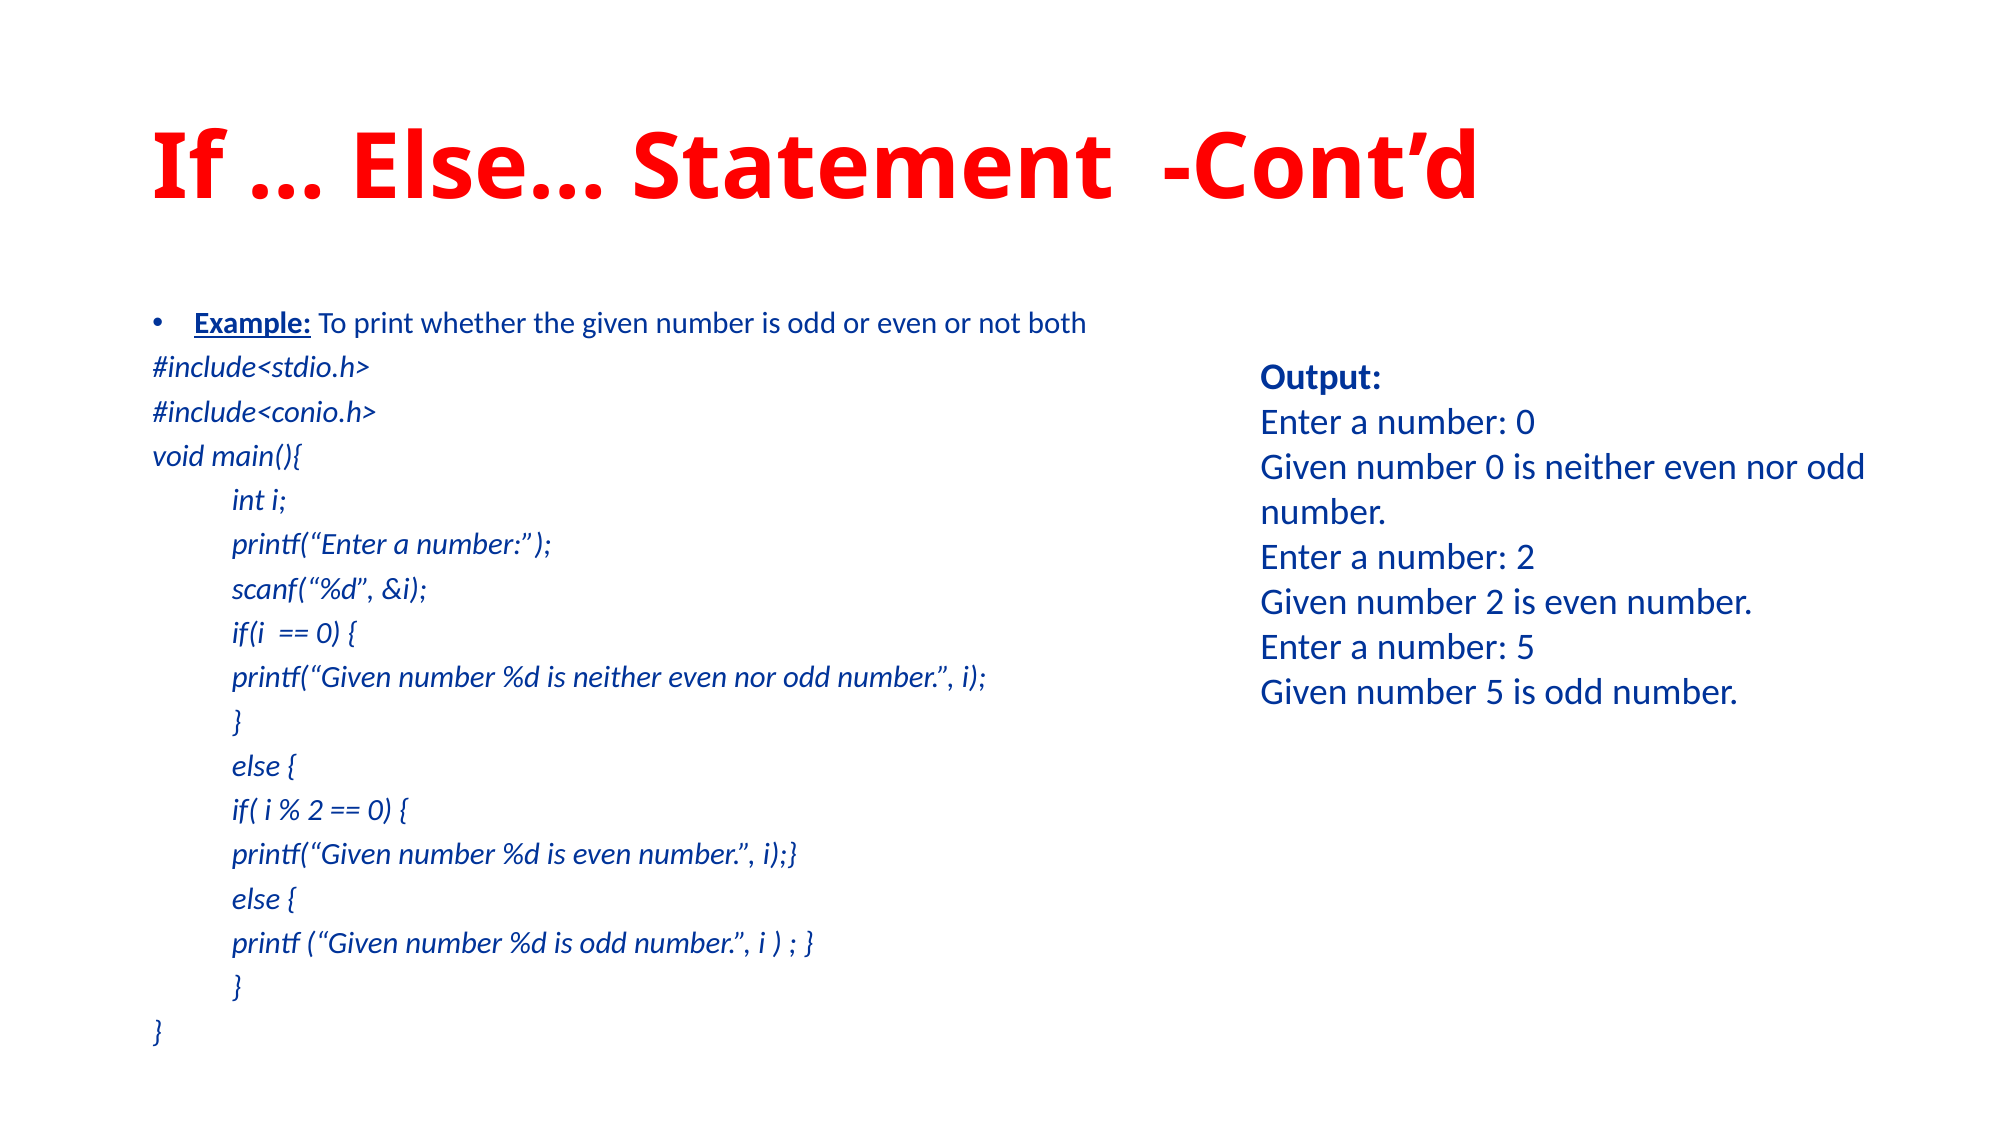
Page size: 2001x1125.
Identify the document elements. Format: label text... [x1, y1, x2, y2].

list Example: To print whether the given number is odd or even or not both #include<stdio.h> #include<conio.h> void main(){ int i; printf(“Enter a number:”); scanf(“%d”, &i); if(i == 0) { printf(“Given number %d is neither even nor odd number.”, i); } else { if( i % 2 == 0) { printf(“Given number %d is even number.”, i);} else { printf (“Given number %d is odd number.”, i ) ; } } } [137, 299, 1136, 1066]
title If … Else… Statement -Cont’d [137, 59, 1863, 278]
text_box Output: Enter a number: 0 Given number 0 is neither even nor odd number. Enter a number: 2 Given number 2 is even number. Enter a number: 5 Given number 5 is odd number. [1245, 299, 1923, 720]
